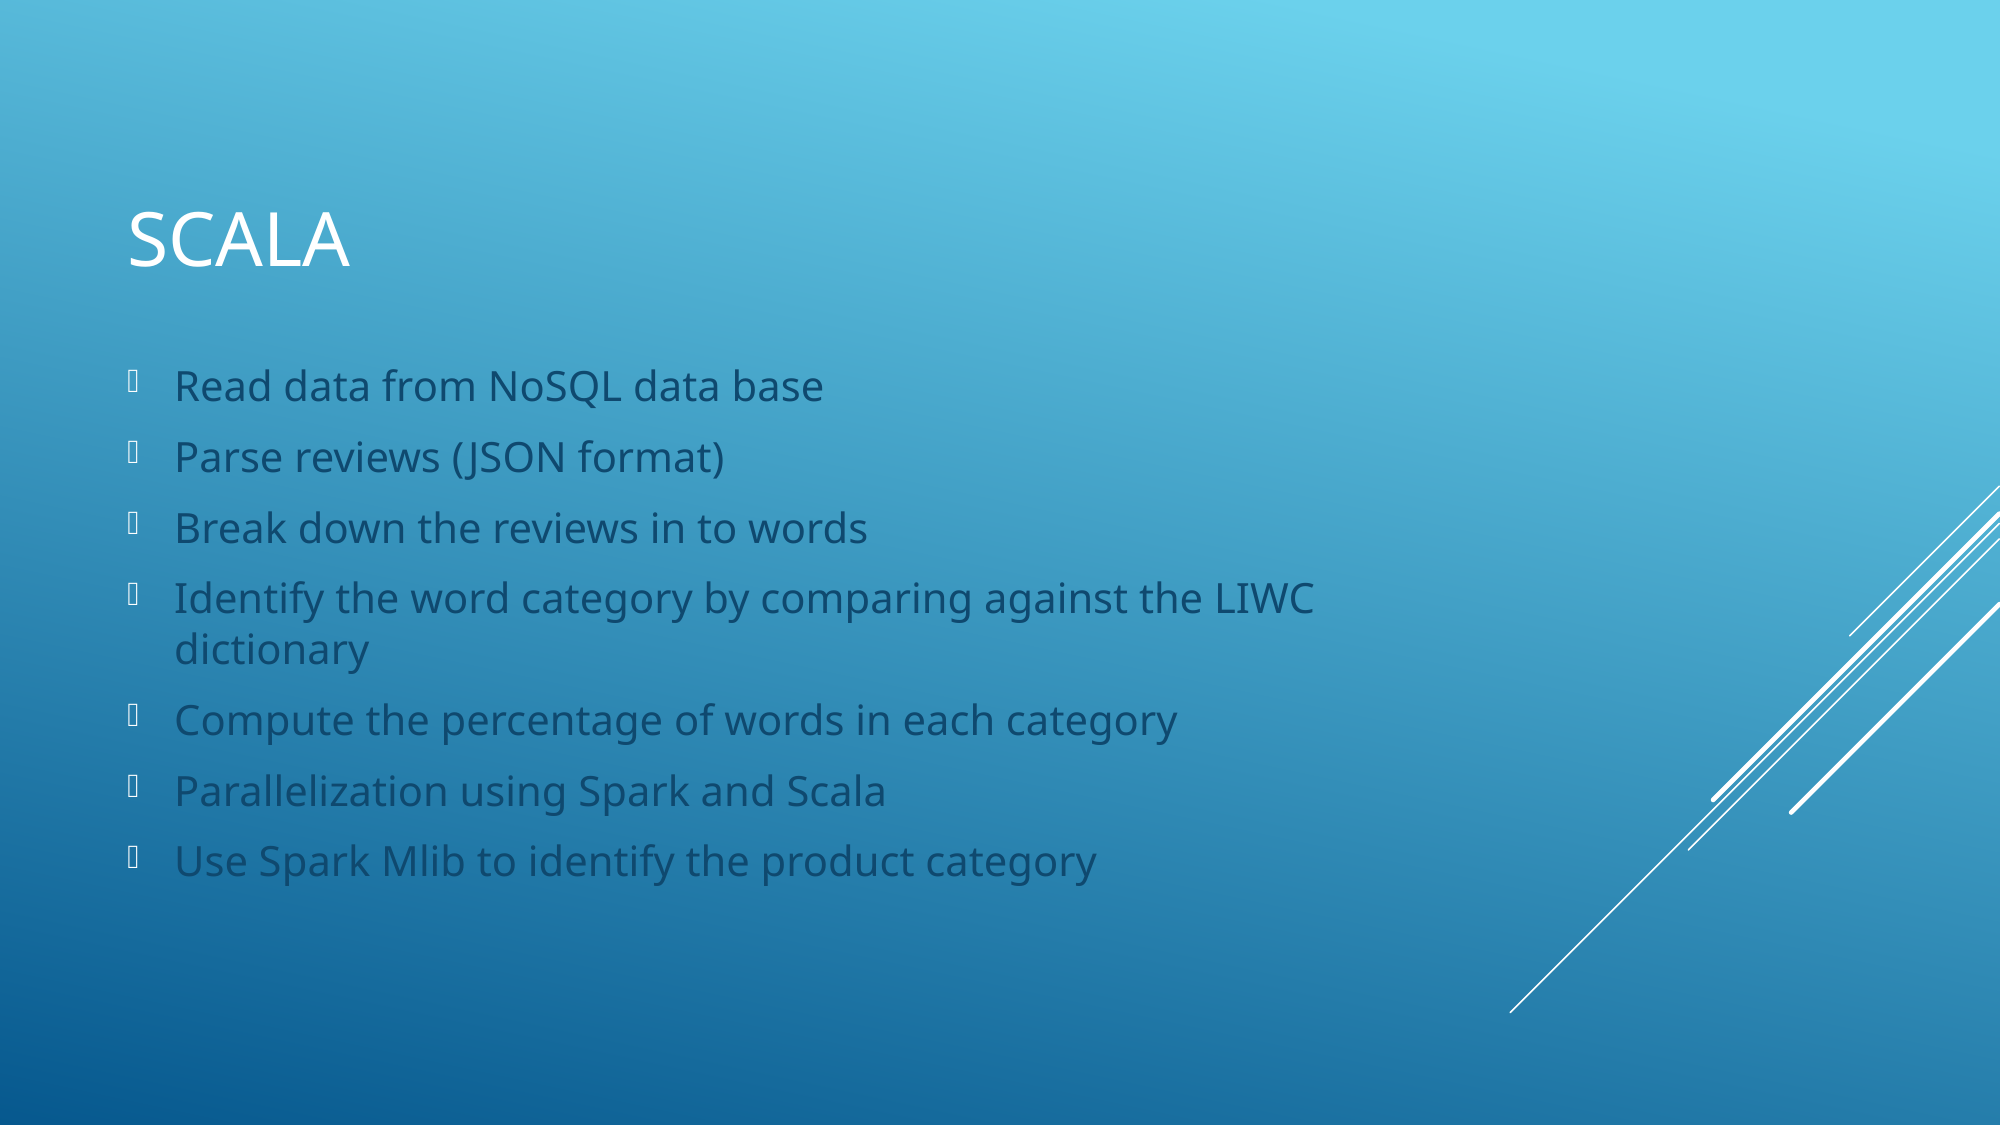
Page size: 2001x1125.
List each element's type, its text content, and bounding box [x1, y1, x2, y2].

title Scala [112, 112, 1513, 325]
list Read data from NoSQL data base Parse reviews (JSON format) Break down the reviews in to words Identify the word category by comparing against the LIWC dictionary Compute the percentage of words in each category Parallelization using Spark and Scala Use Spark Mlib to identify the product category [112, 325, 1513, 919]
